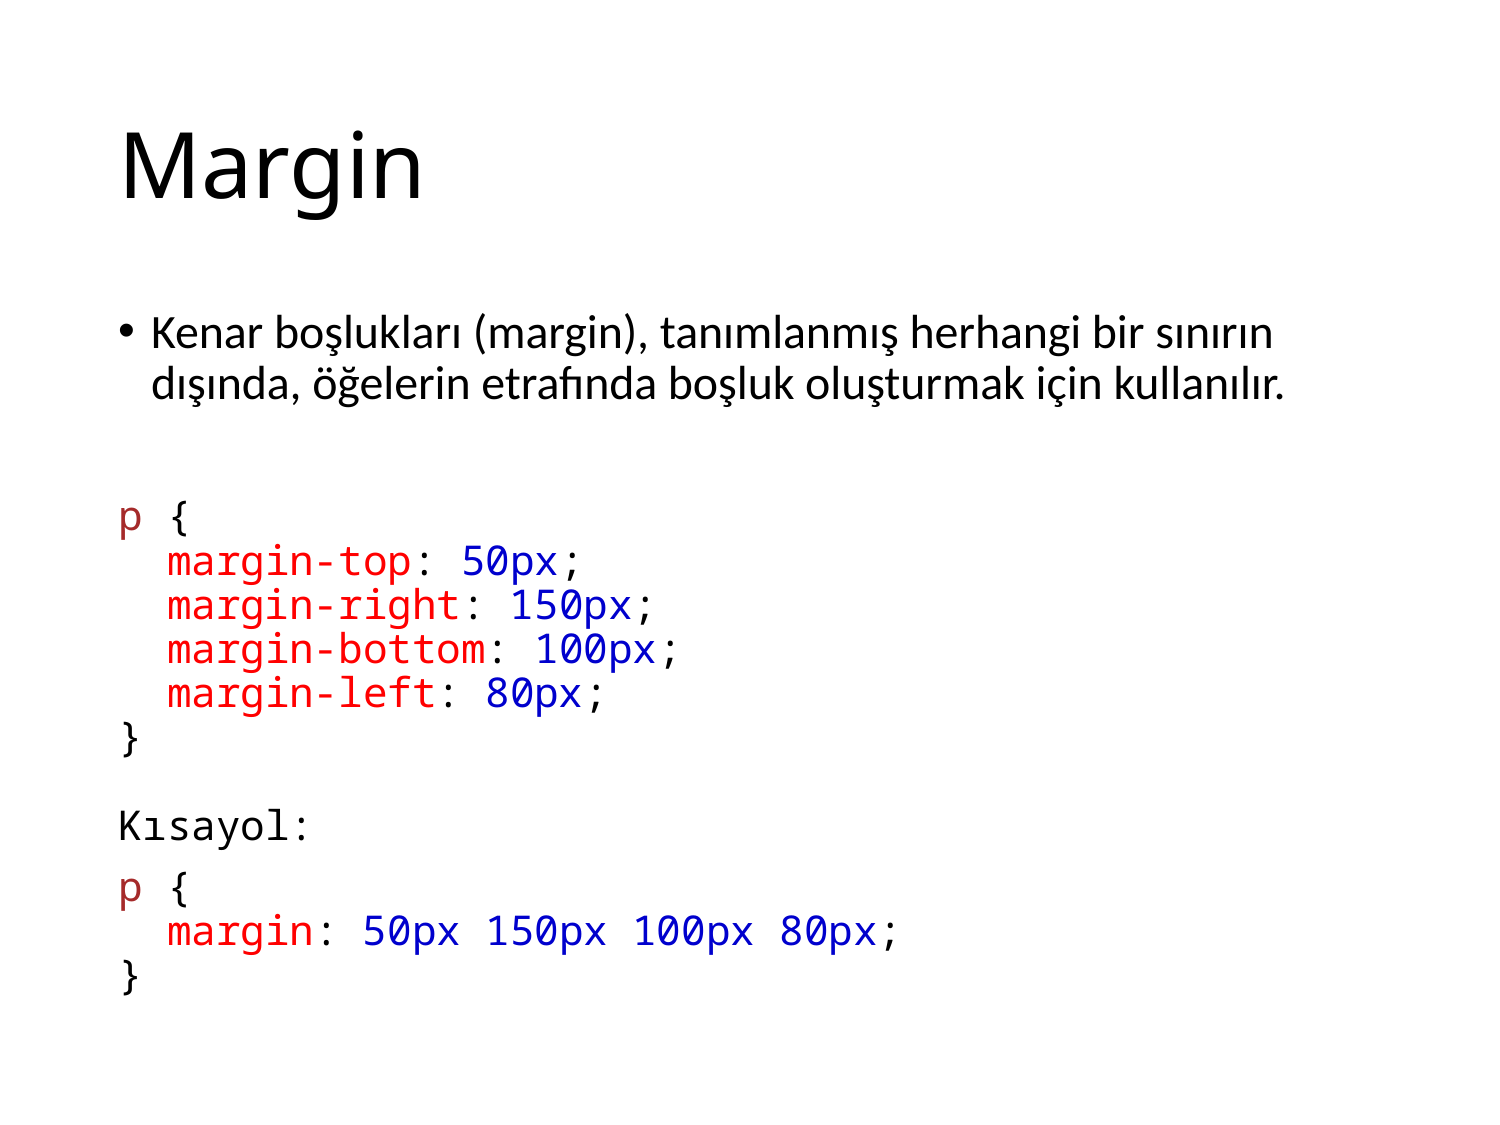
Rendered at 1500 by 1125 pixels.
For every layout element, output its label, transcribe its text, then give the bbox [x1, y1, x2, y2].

title Margin [103, 59, 1397, 278]
list Kenar boşlukları (margin), tanımlanmış herhangi bir sınırın dışında, öğelerin etrafında boşluk oluşturmak için kullanılır. p { margin-top: 50px; margin-right: 150px; margin-bottom: 100px; margin-left: 80px; } Kısayol: p { margin: 50px 150px 100px 80px; } [103, 299, 1397, 1014]
